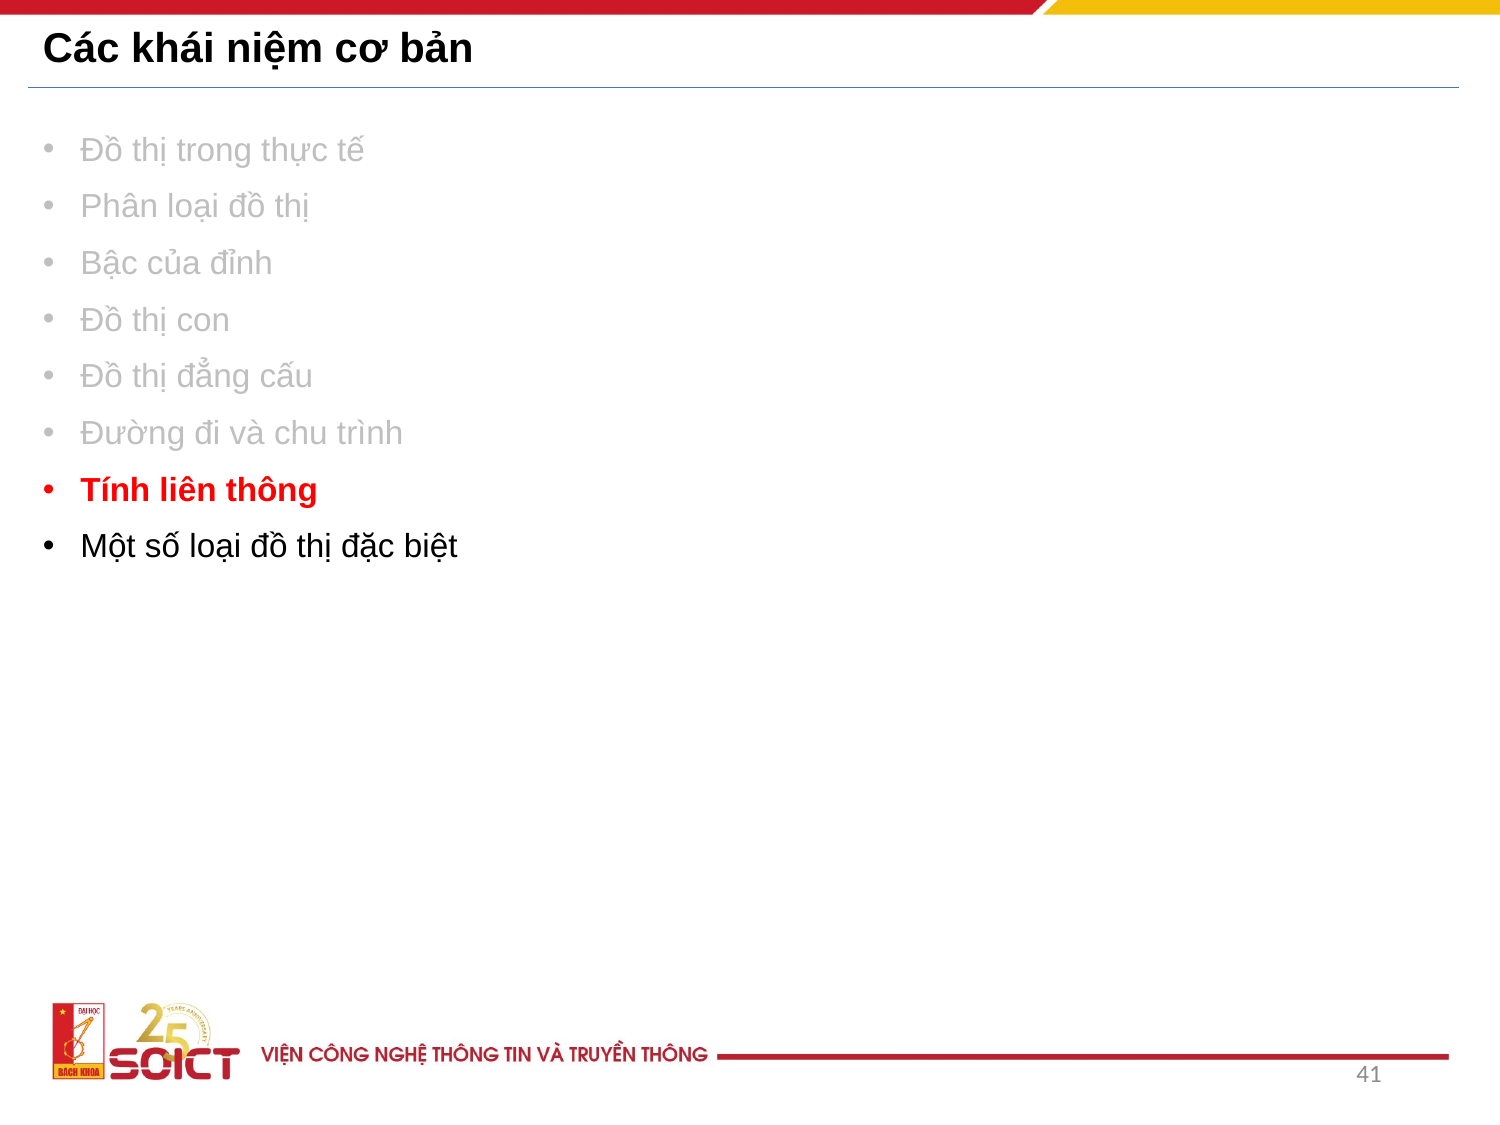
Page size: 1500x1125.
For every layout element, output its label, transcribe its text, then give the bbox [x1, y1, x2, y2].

slide_number 41 [1059, 1042, 1397, 1103]
picture [0, 0, 1500, 1125]
title Các khái niệm cơ bản [27, 11, 1322, 87]
list Đồ thị trong thực tế Phân loại đồ thị Bậc của đỉnh Đồ thị con Đồ thị đẳng cấu Đường đi và chu trình Tính liên thông Một số loại đồ thị đặc biệt [27, 125, 1459, 988]
